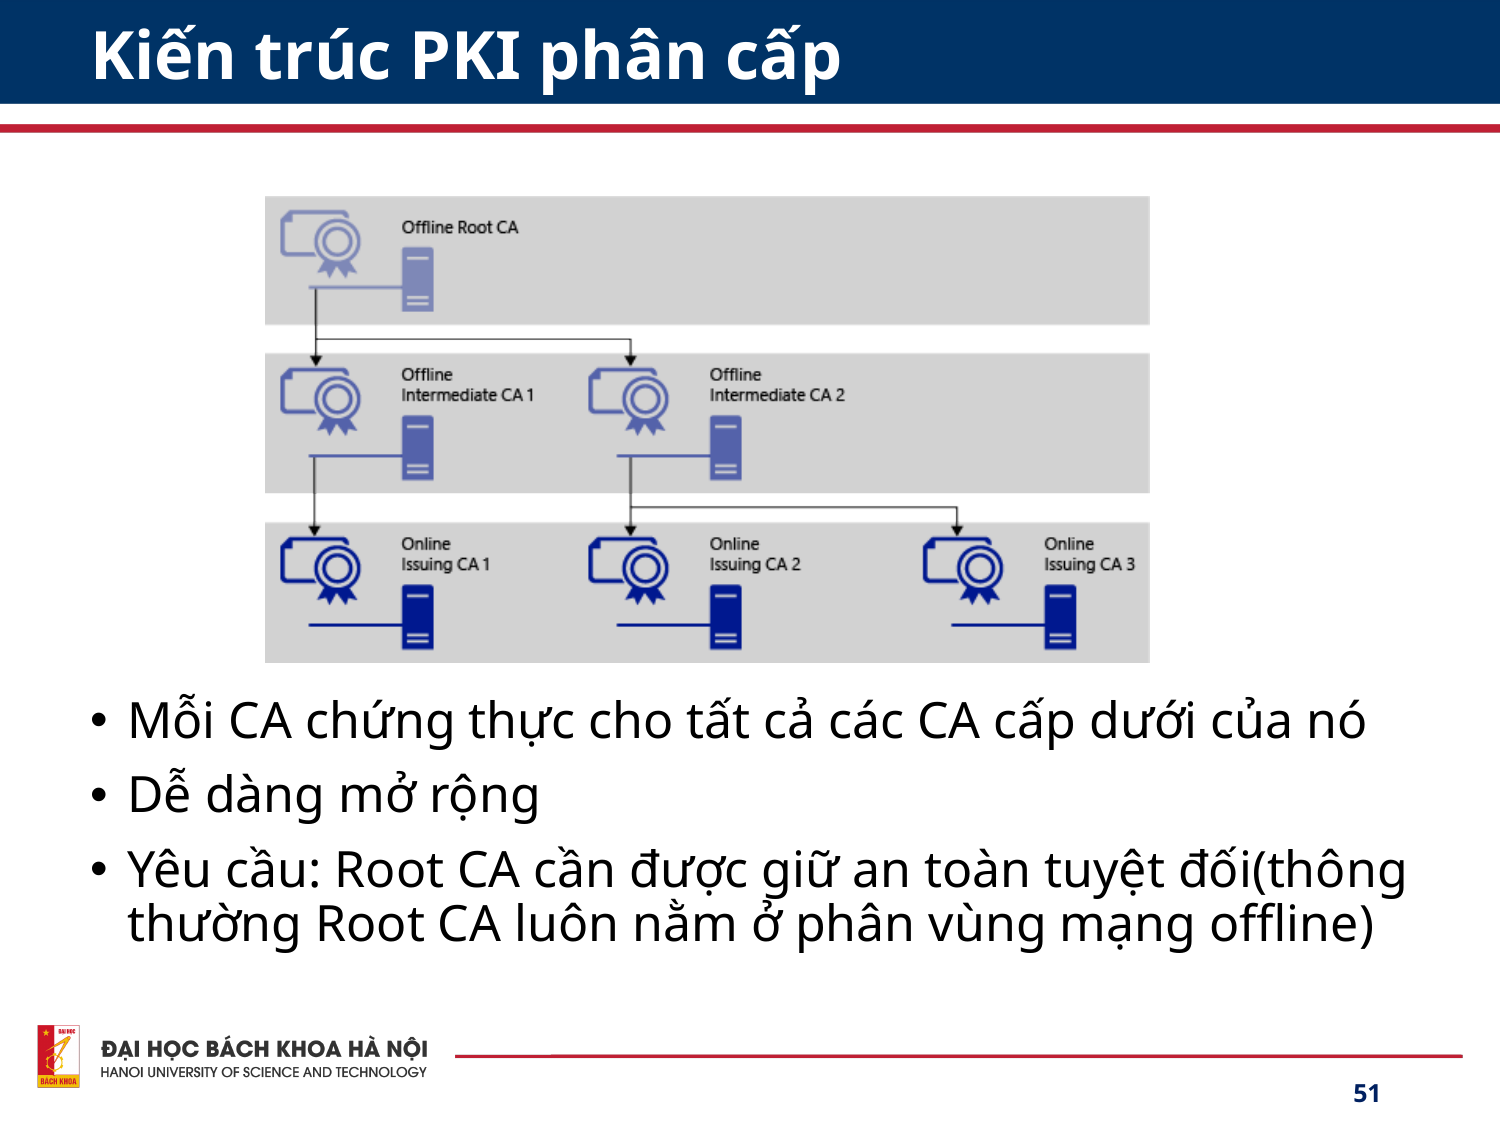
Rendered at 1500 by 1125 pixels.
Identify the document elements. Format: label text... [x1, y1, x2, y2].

list Mỗi CA chứng thực cho tất cả các CA cấp dưới của nó Dễ dàng mở rộng Yêu cầu: Root CA cần được giữ an toàn tuyệt đối(thông thường Root CA luôn nằm ở phân vùng mạng offline) [75, 687, 1475, 1063]
title Kiến trúc PKI phân cấp [75, 11, 1397, 104]
picture [0, 104, 1500, 1125]
slide_number 51 [1059, 1064, 1397, 1125]
